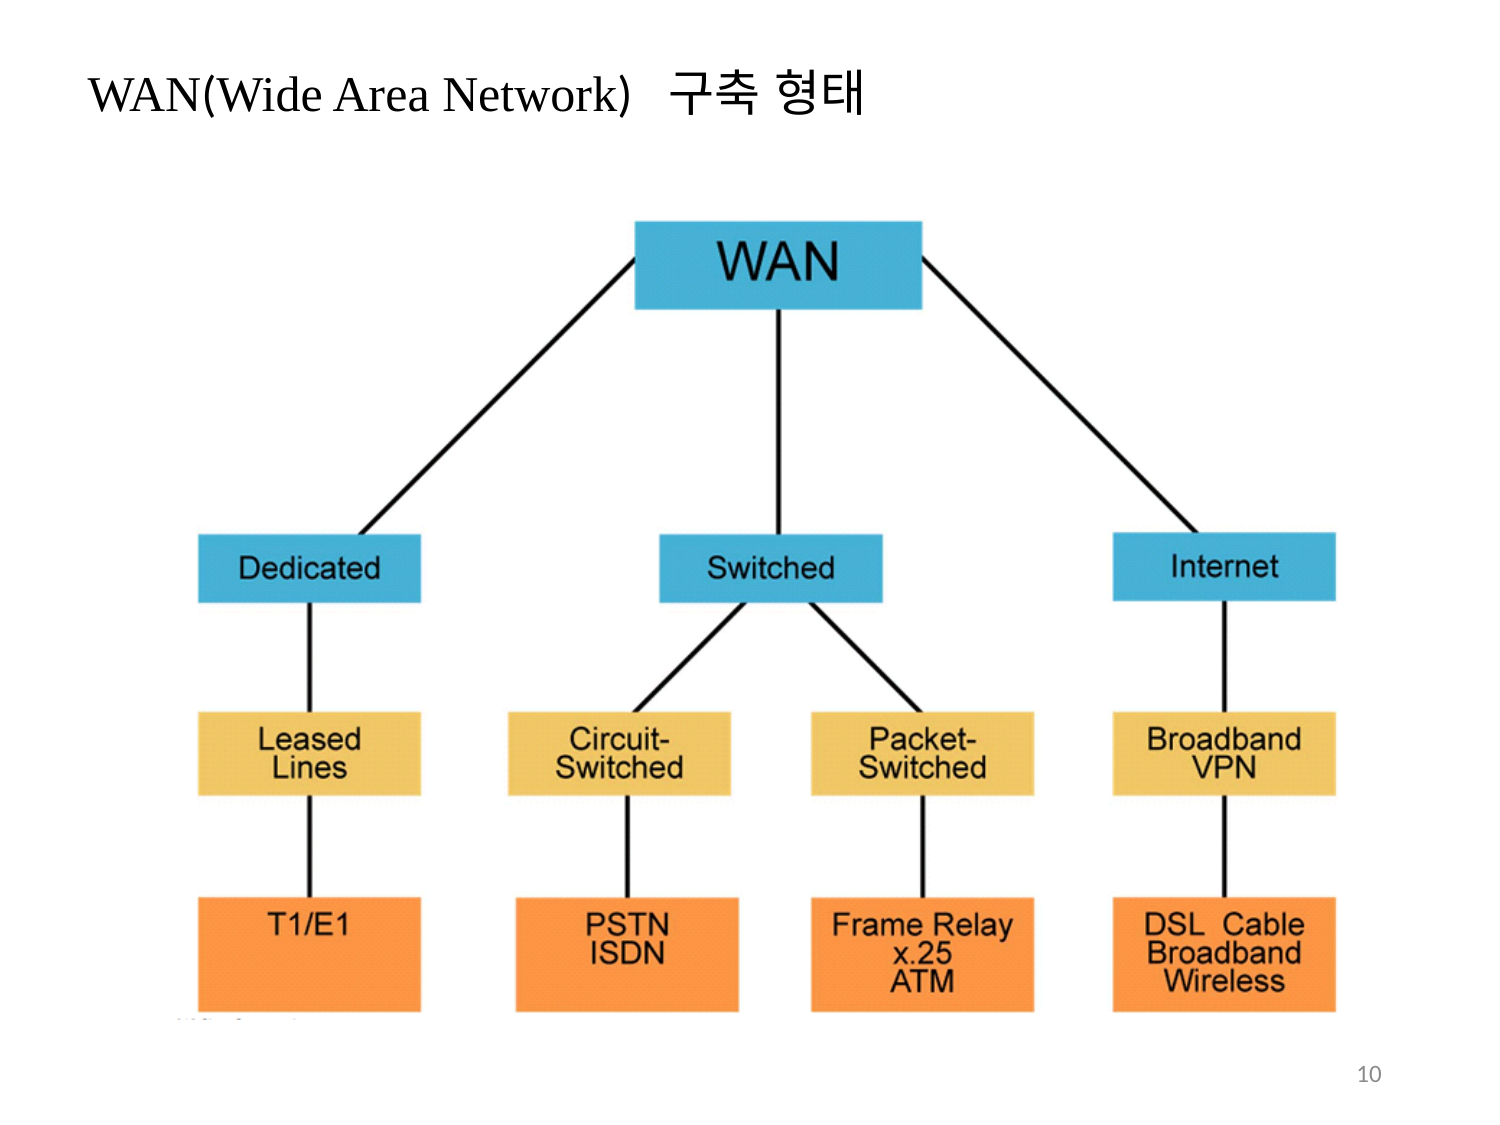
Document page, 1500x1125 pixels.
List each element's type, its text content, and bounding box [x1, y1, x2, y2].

picture [177, 209, 1352, 1020]
list WAN(Wide Area Network) 구축 형태 [72, 61, 1365, 132]
slide_number 10 [1059, 1042, 1397, 1103]
